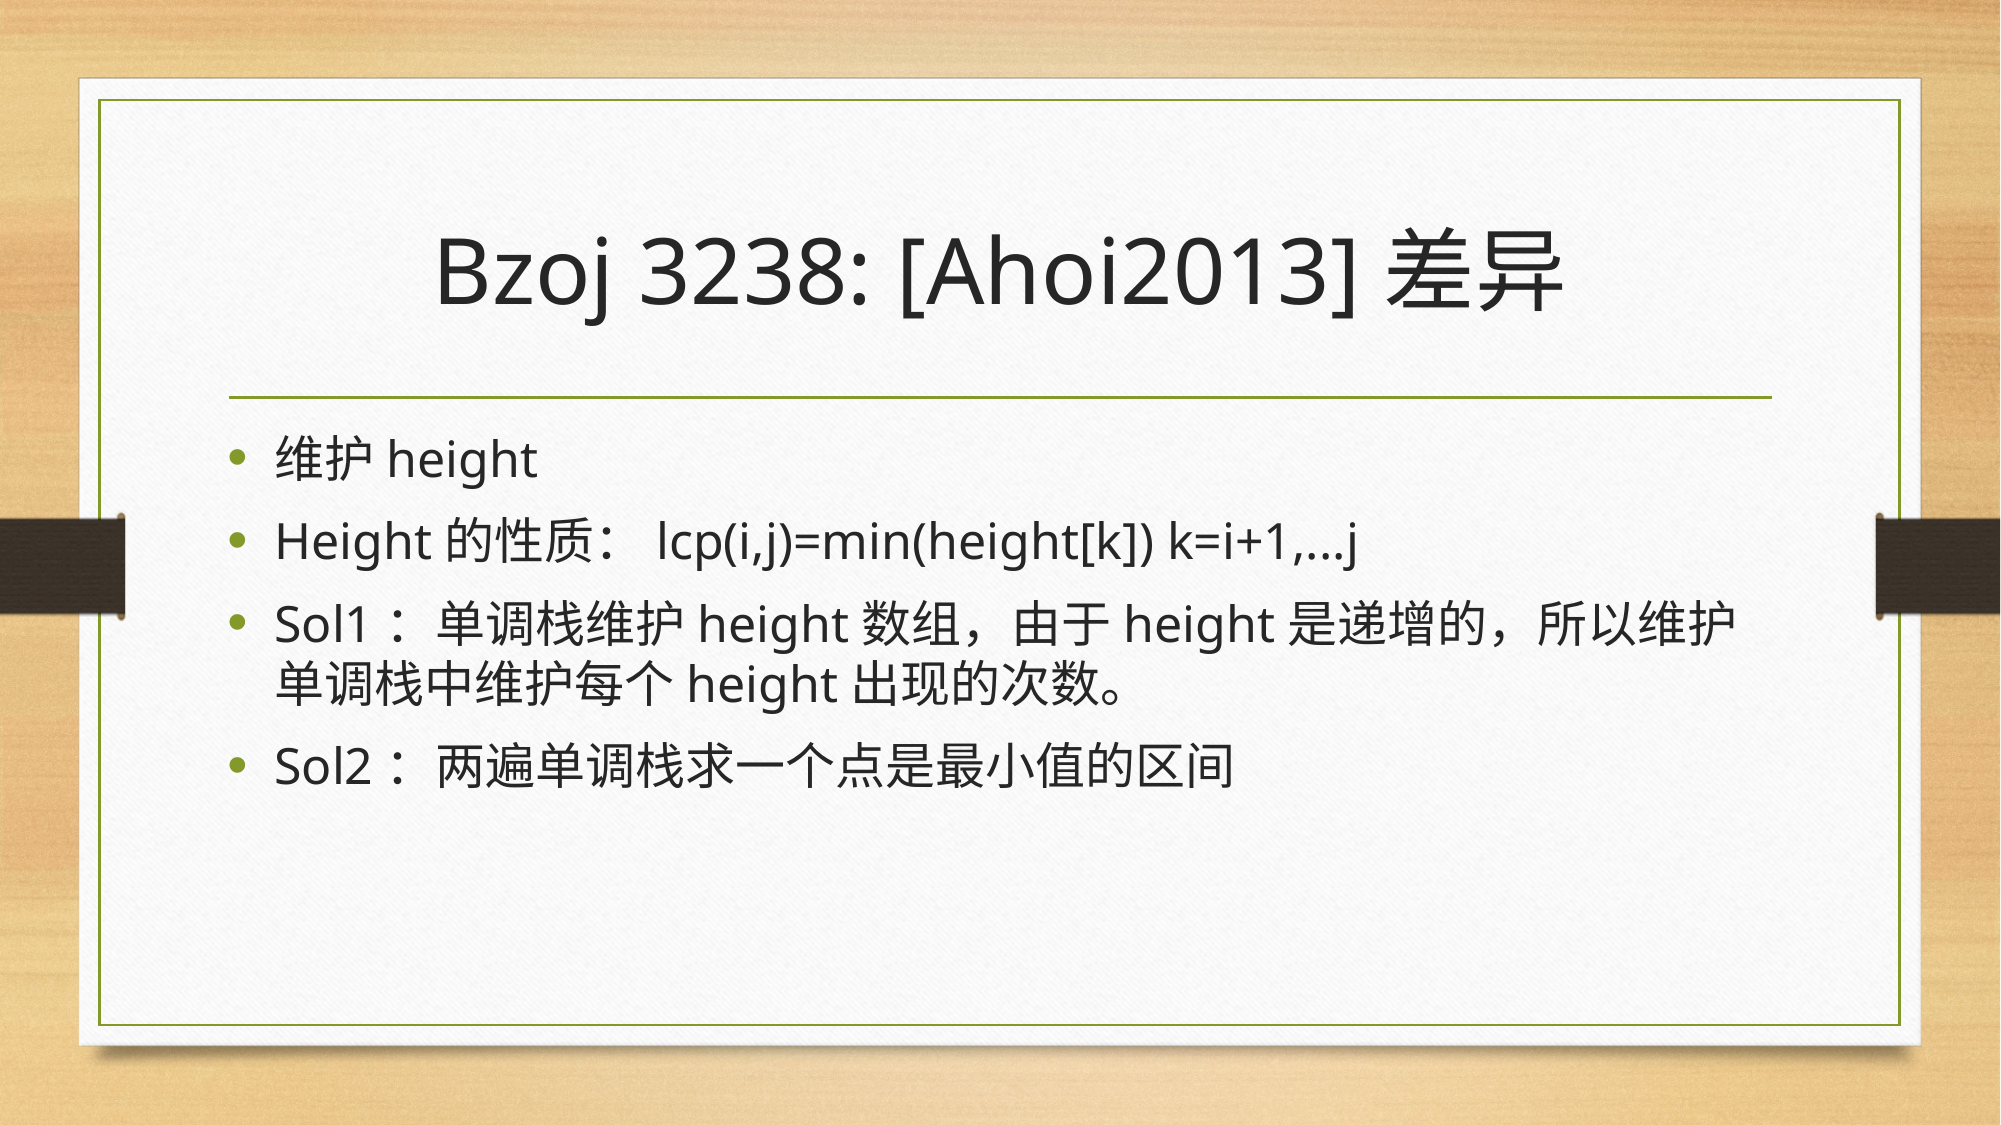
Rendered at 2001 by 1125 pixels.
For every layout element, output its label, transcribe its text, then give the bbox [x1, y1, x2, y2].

list 维护height Height的性质：lcp(i,j)=min(height[k]) k=i+1,...j Sol1：单调栈维护height数组，由于height是递增的，所以维护单调栈中维护每个height出现的次数。 Sol2：两遍单调栈求一个点是最小值的区间 [212, 419, 1788, 964]
picture [0, 0, 2001, 1125]
title Bzoj 3238: [Ahoi2013]差异 [212, 161, 1788, 375]
